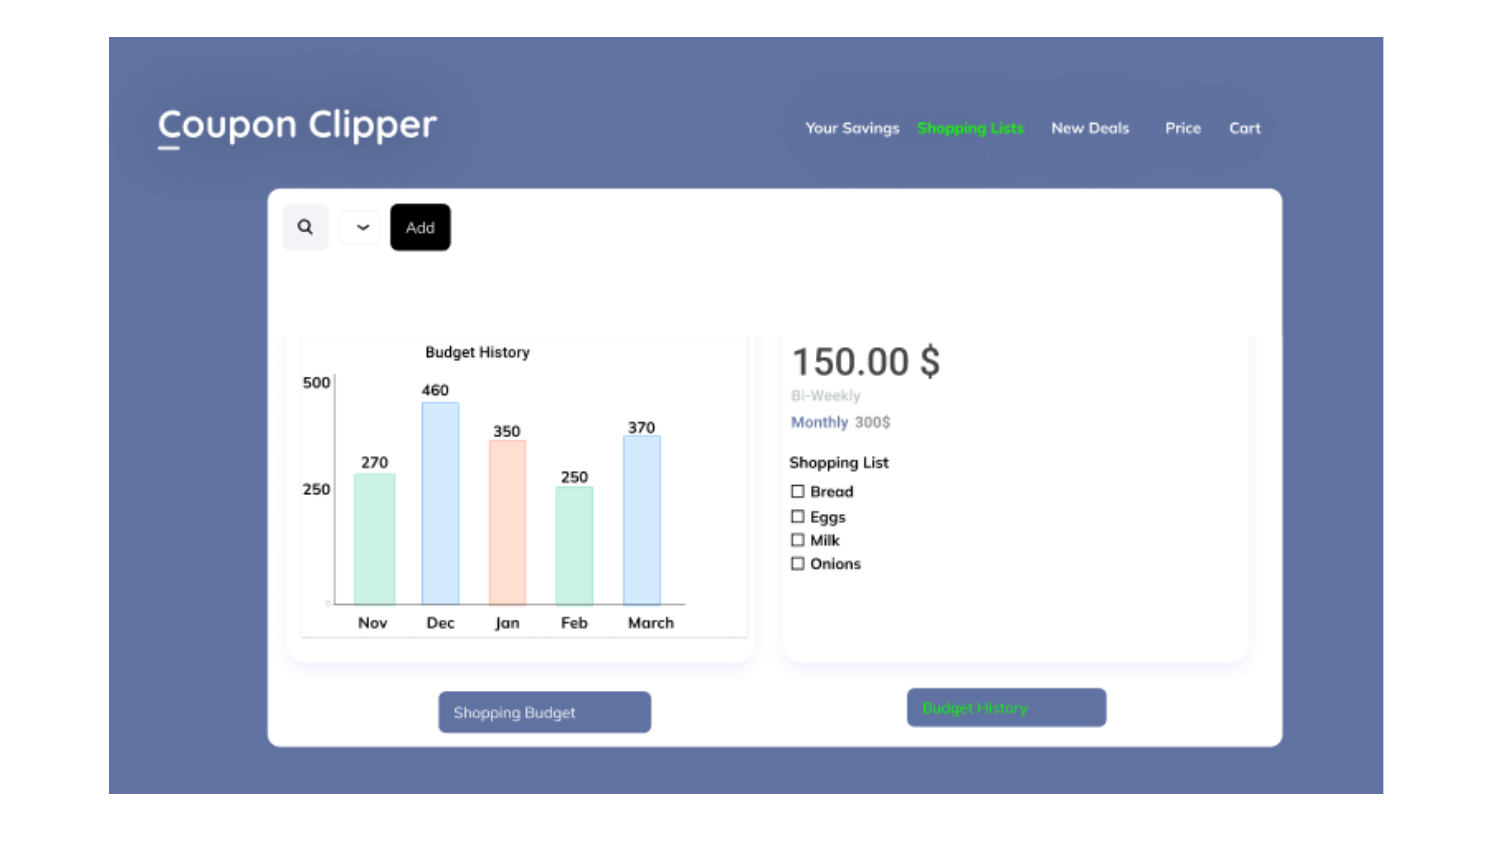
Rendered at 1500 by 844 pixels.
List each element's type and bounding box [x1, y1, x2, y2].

picture [108, 37, 1384, 795]
